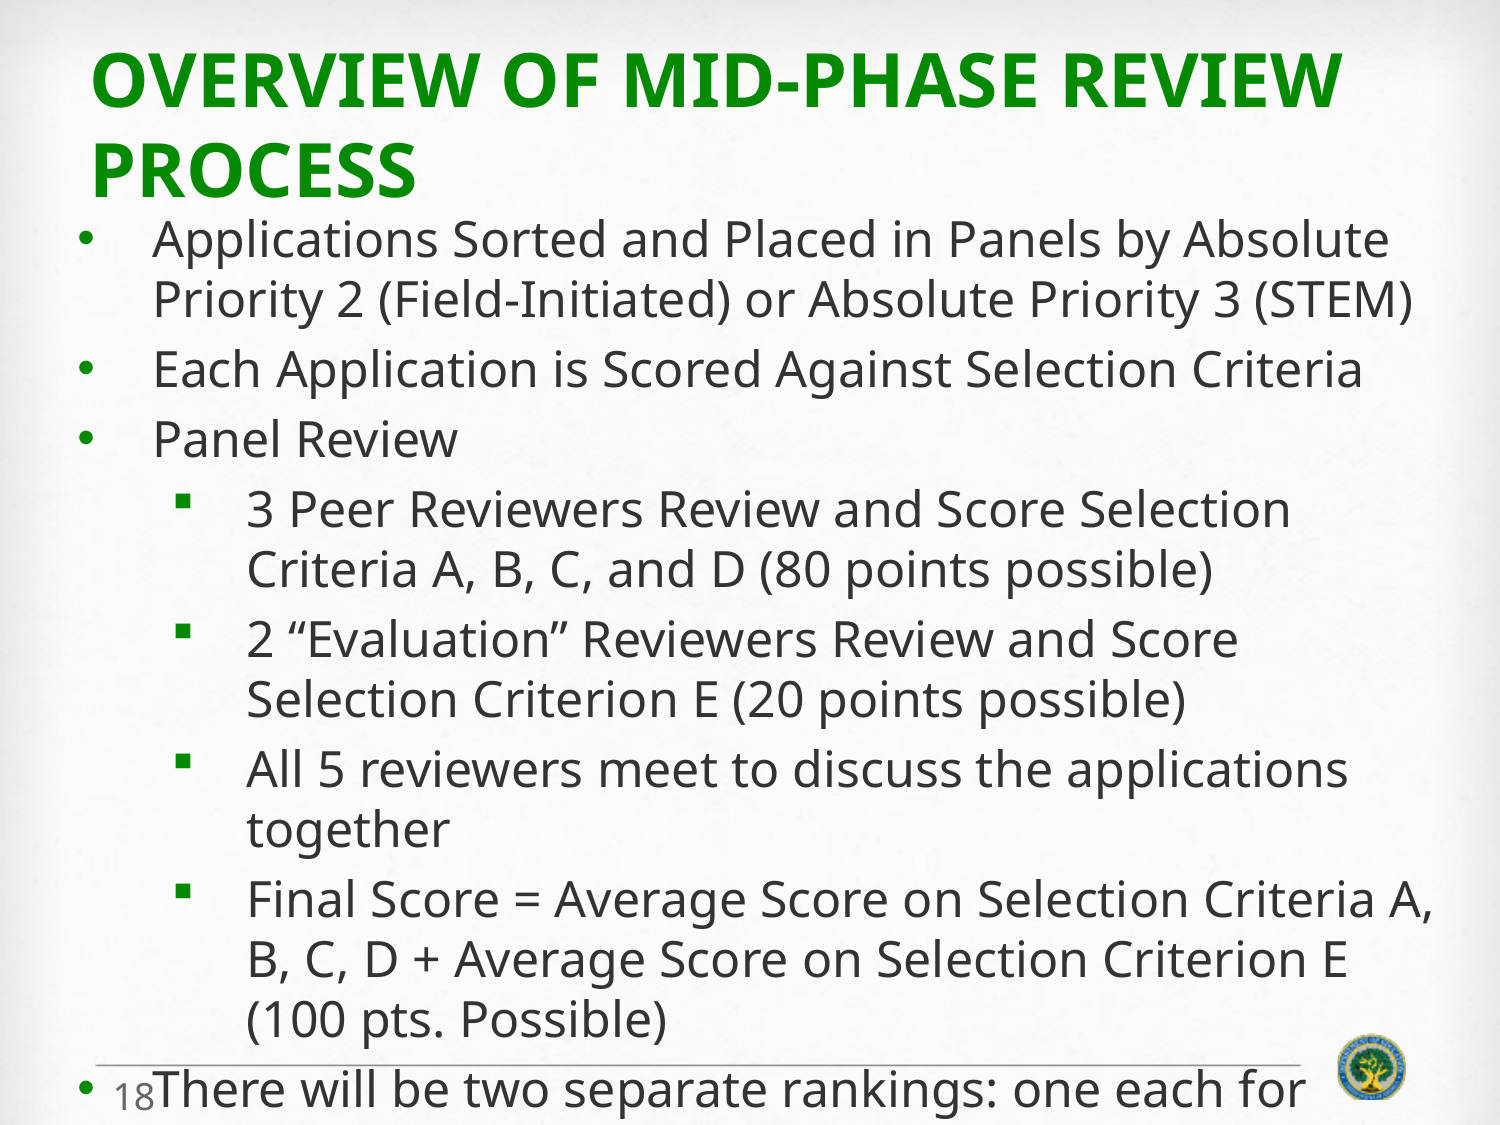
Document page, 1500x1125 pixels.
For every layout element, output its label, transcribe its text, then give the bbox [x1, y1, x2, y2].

title Overview of mid-Phase Review Process [75, 24, 1425, 118]
picture [0, 0, 1500, 1125]
list Applications Sorted and Placed in Panels by Absolute Priority 2 (Field-Initiated) or Absolute Priority 3 (STEM) Each Application is Scored Against Selection Criteria Panel Review 3 Peer Reviewers Review and Score Selection Criteria A, B, C, and D (80 points possible) 2 “Evaluation” Reviewers Review and Score Selection Criterion E (20 points possible) All 5 reviewers meet to discuss the applications together Final Score = Average Score on Selection Criteria A, B, C, D + Average Score on Selection Criterion E (100 pts. Possible) There will be two separate rankings: one each for Absolute Priority 2 and 3 [24, 200, 1475, 1053]
slide_number 18 [112, 1065, 200, 1125]
